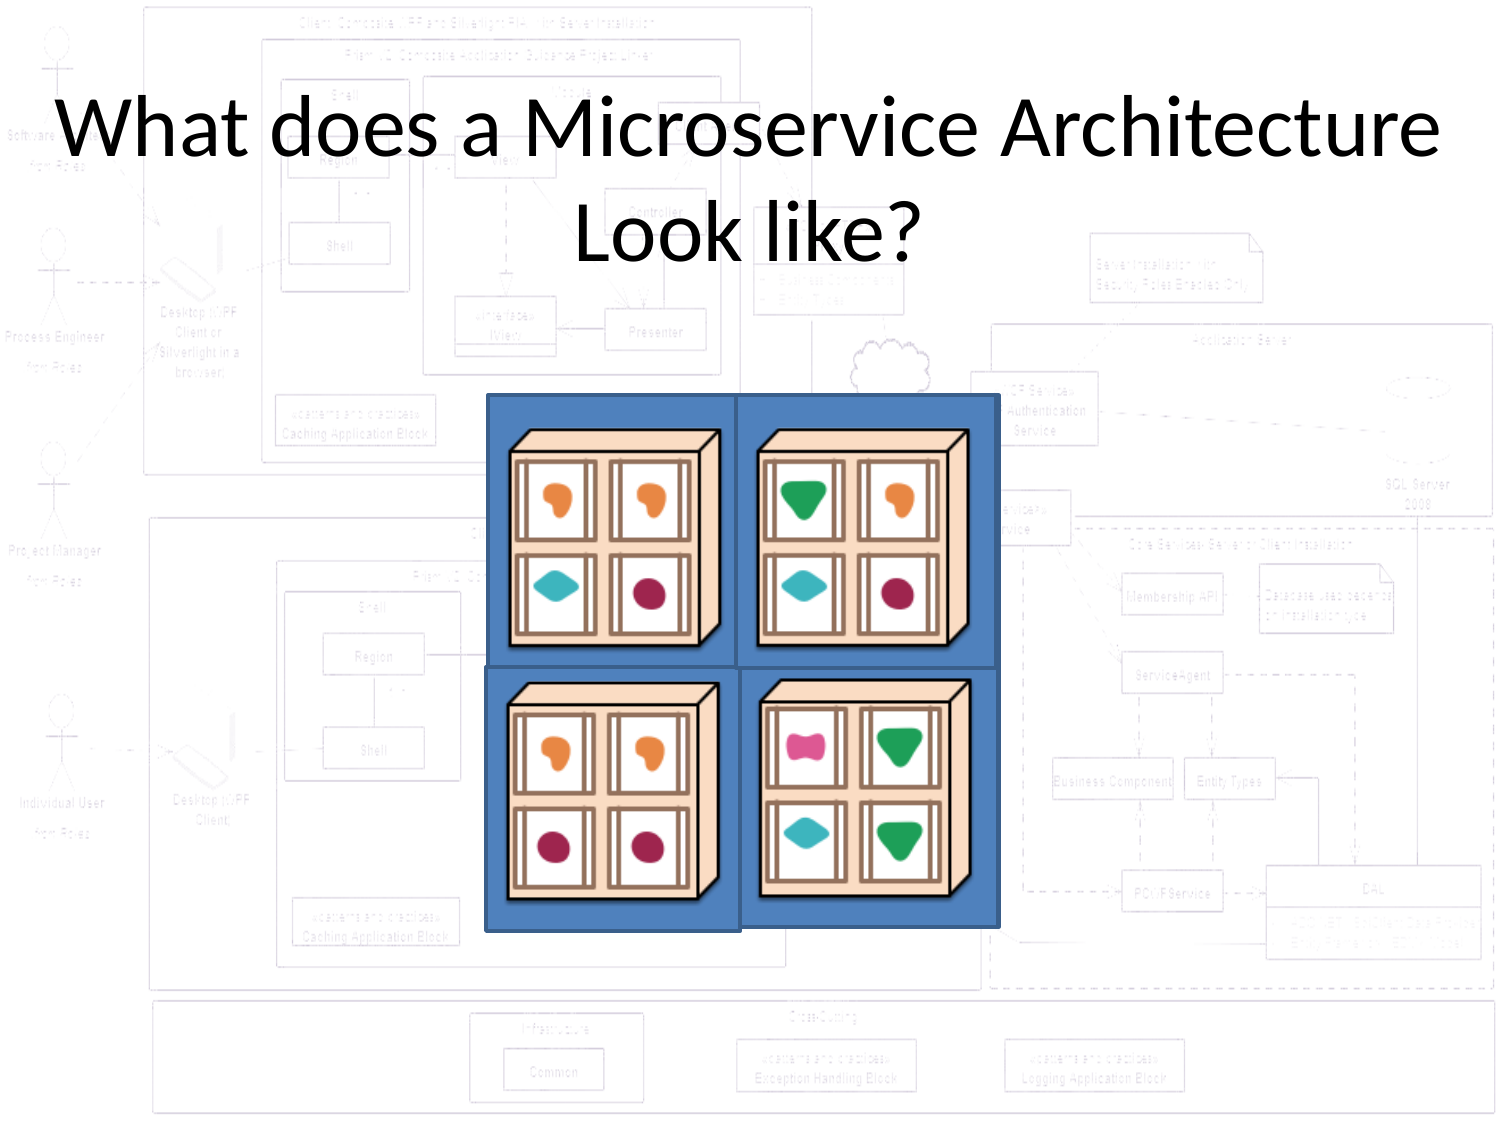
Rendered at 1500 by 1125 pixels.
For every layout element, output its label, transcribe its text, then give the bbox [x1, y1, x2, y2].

text_box What does a Microservice Architecture Look like? [29, 45, 1471, 303]
picture [487, 396, 997, 929]
